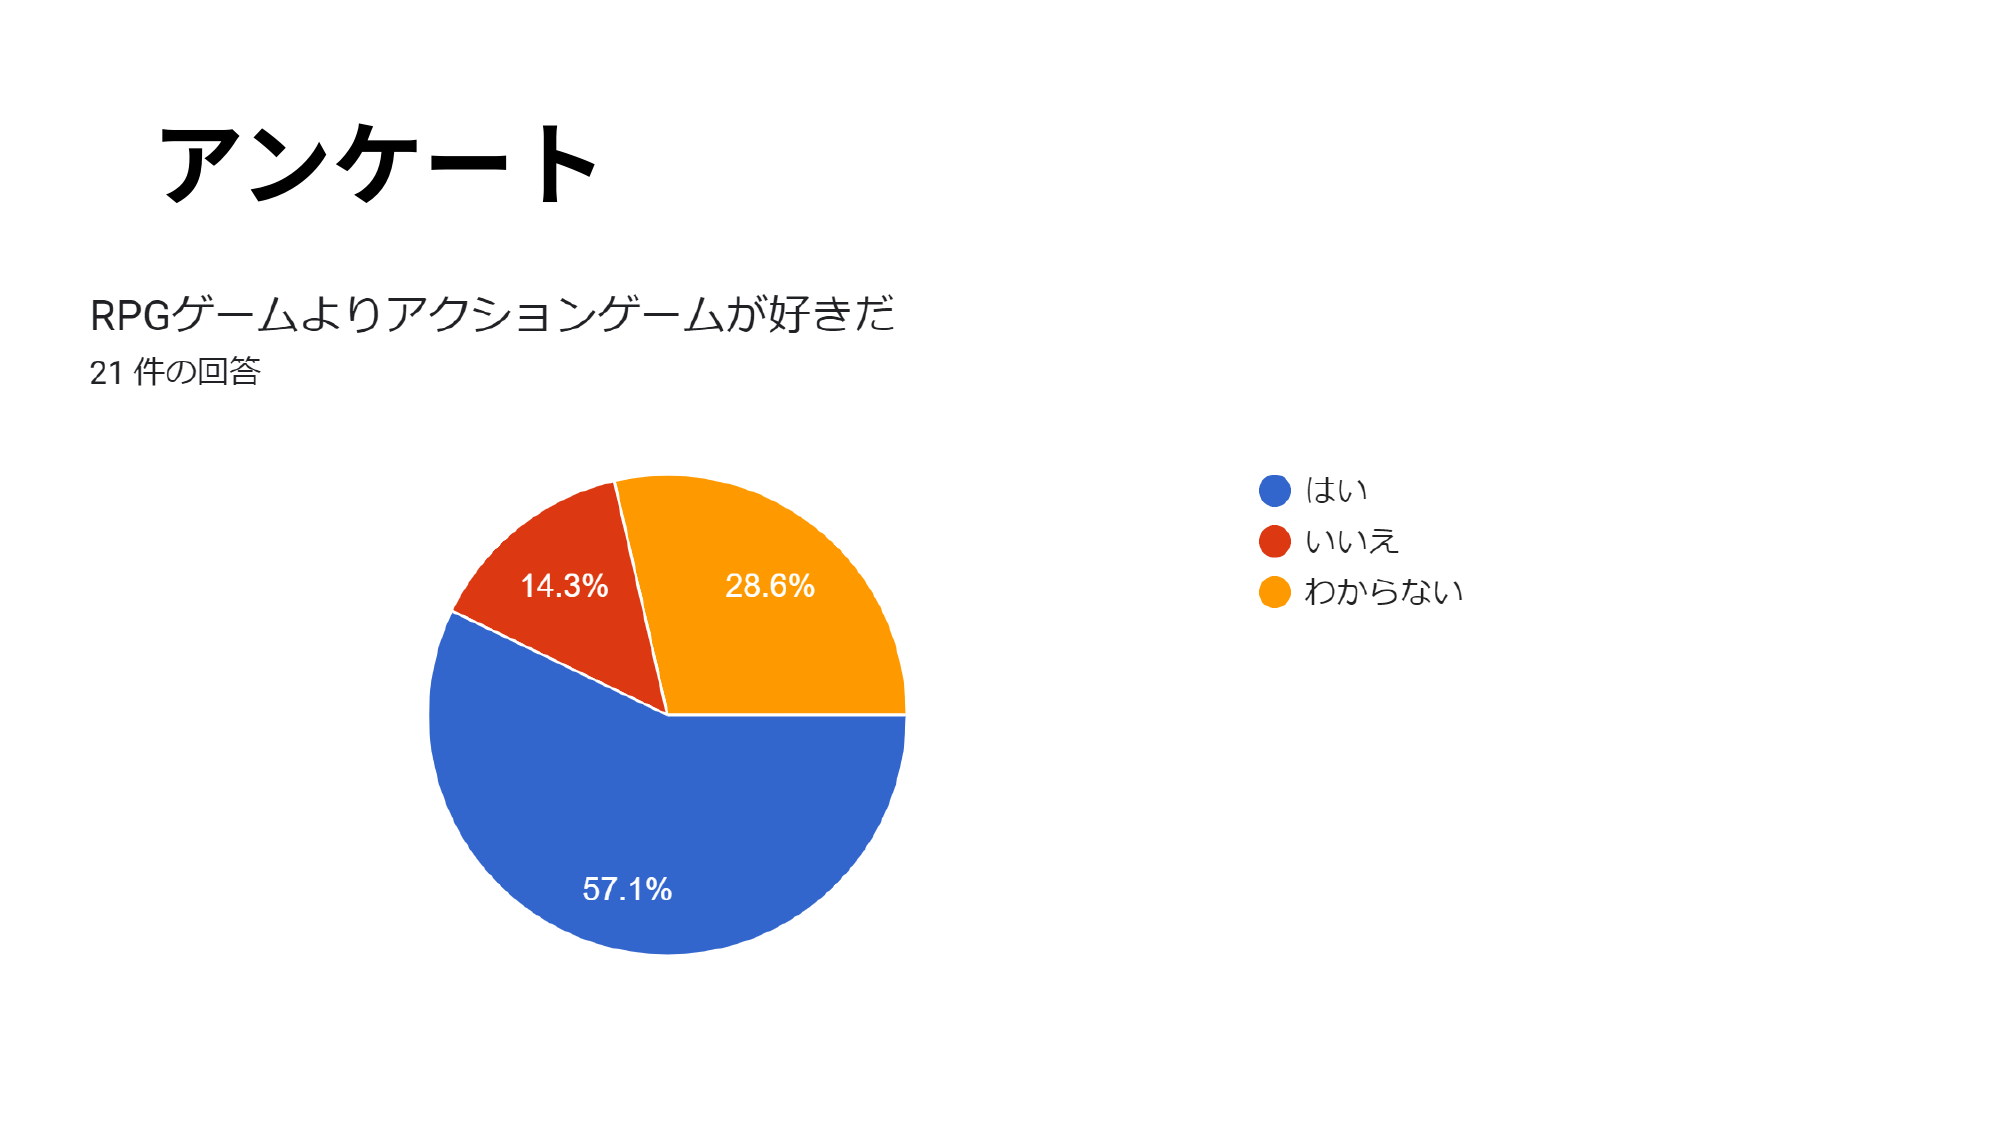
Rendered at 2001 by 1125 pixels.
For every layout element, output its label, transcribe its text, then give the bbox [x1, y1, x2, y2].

picture [25, 223, 1975, 1046]
title アンケート [137, 59, 1863, 223]
